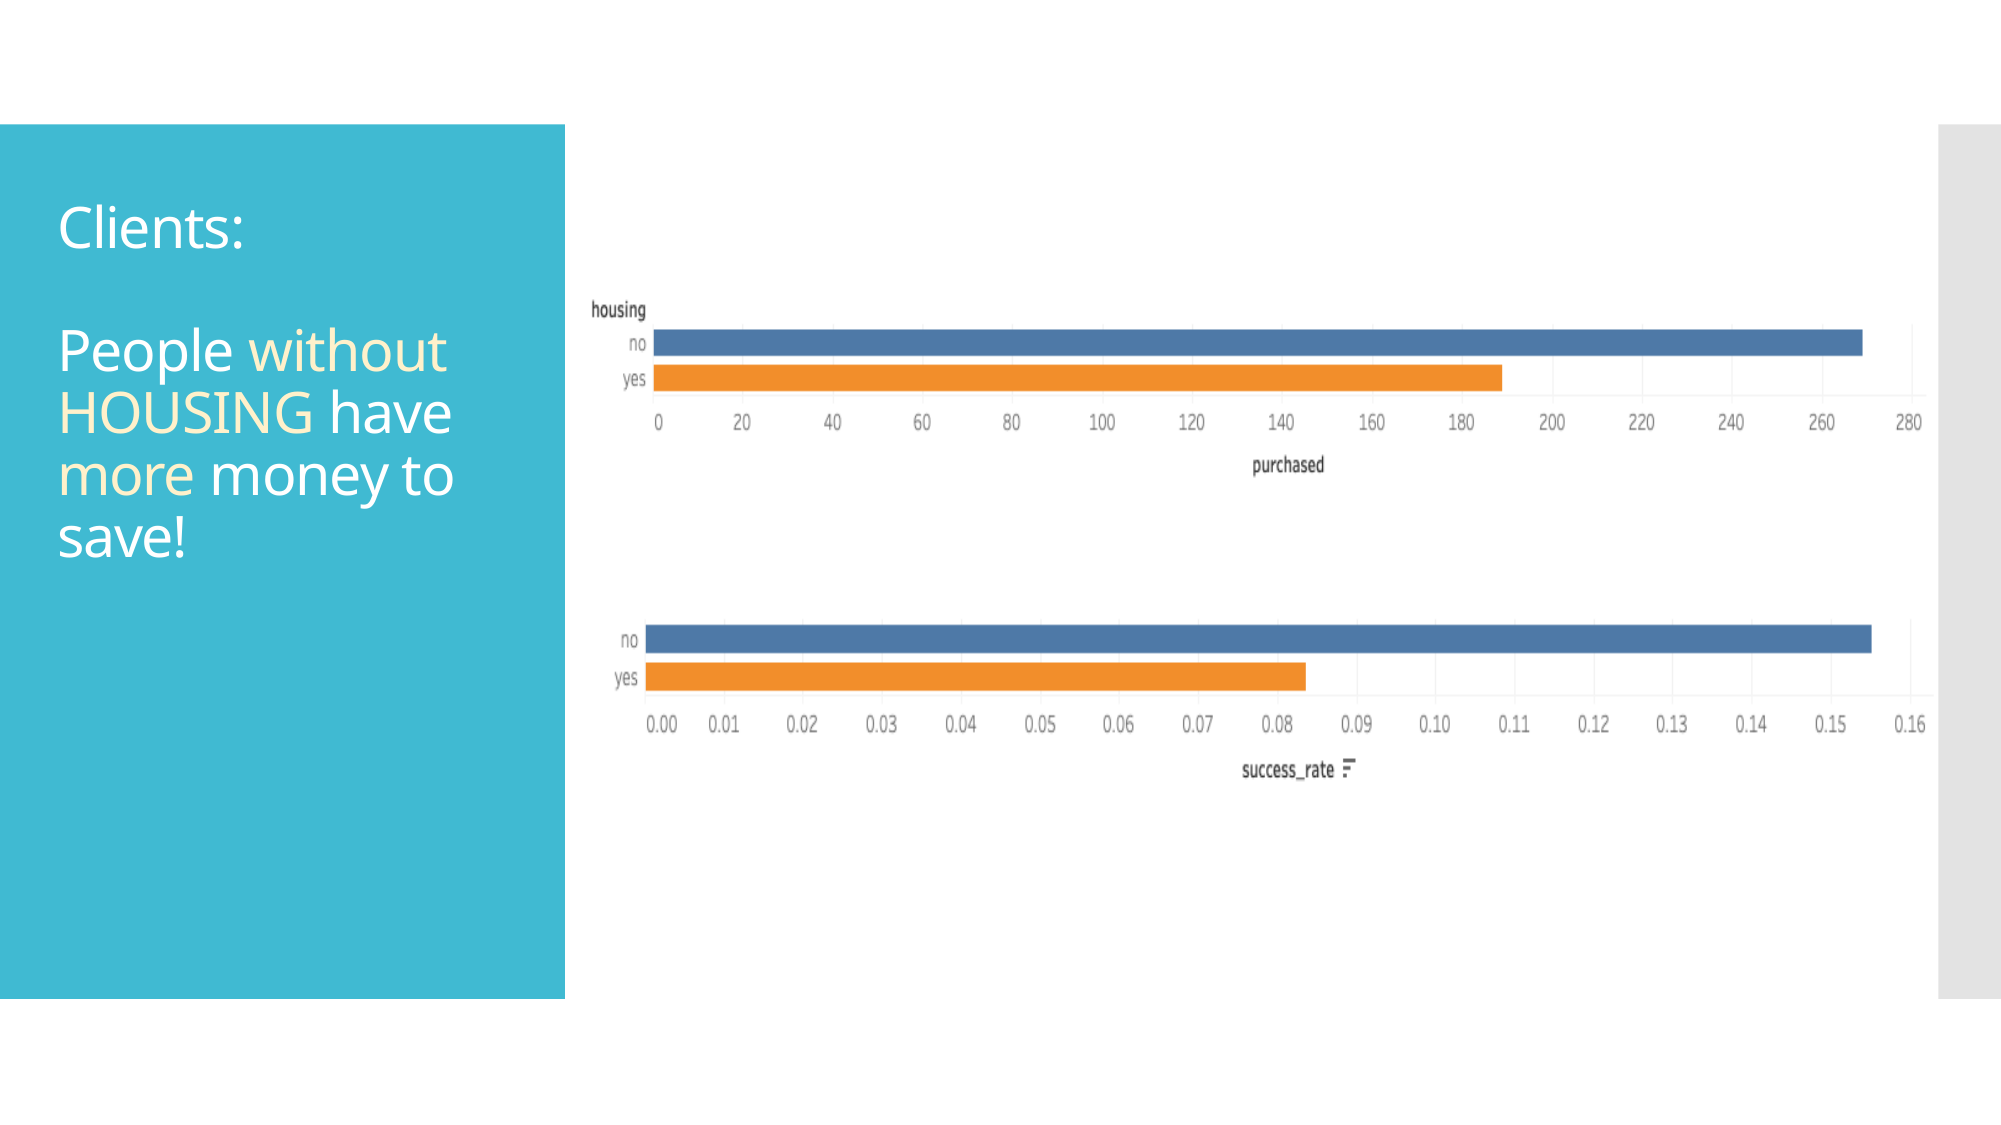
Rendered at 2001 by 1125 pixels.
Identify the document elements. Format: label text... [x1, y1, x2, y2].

picture [605, 614, 1935, 808]
title Clients: People without HOUSING have more money to save! [41, 187, 542, 578]
picture [573, 277, 1935, 499]
